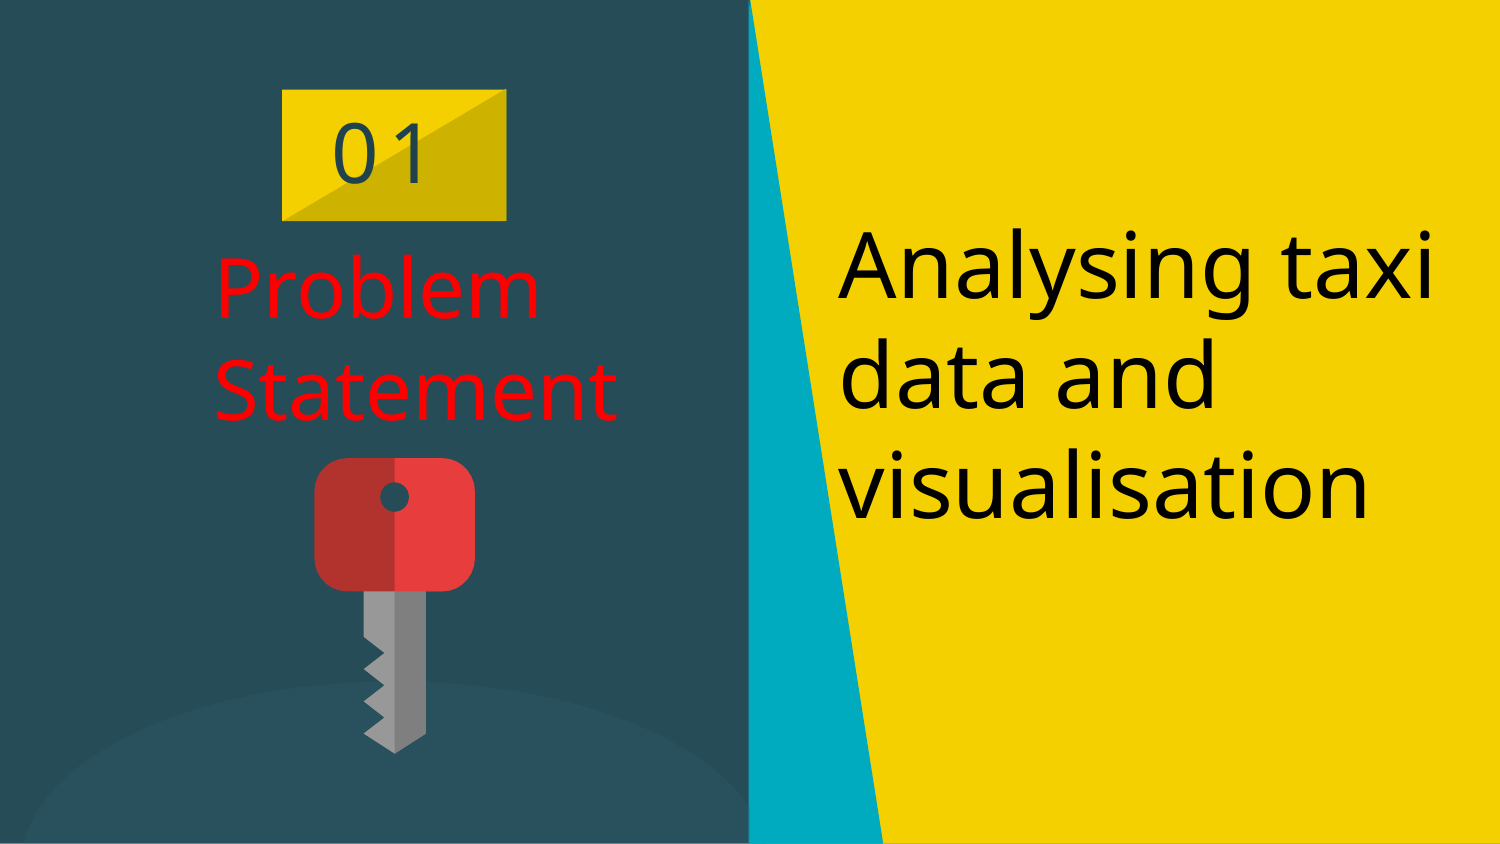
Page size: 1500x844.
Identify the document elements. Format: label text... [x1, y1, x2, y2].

text_box Problem Statement [206, 233, 309, 438]
text_box Analysing taxi data and visualisation [889, 199, 1476, 545]
title 01 [282, 89, 309, 242]
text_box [314, 0, 884, 844]
